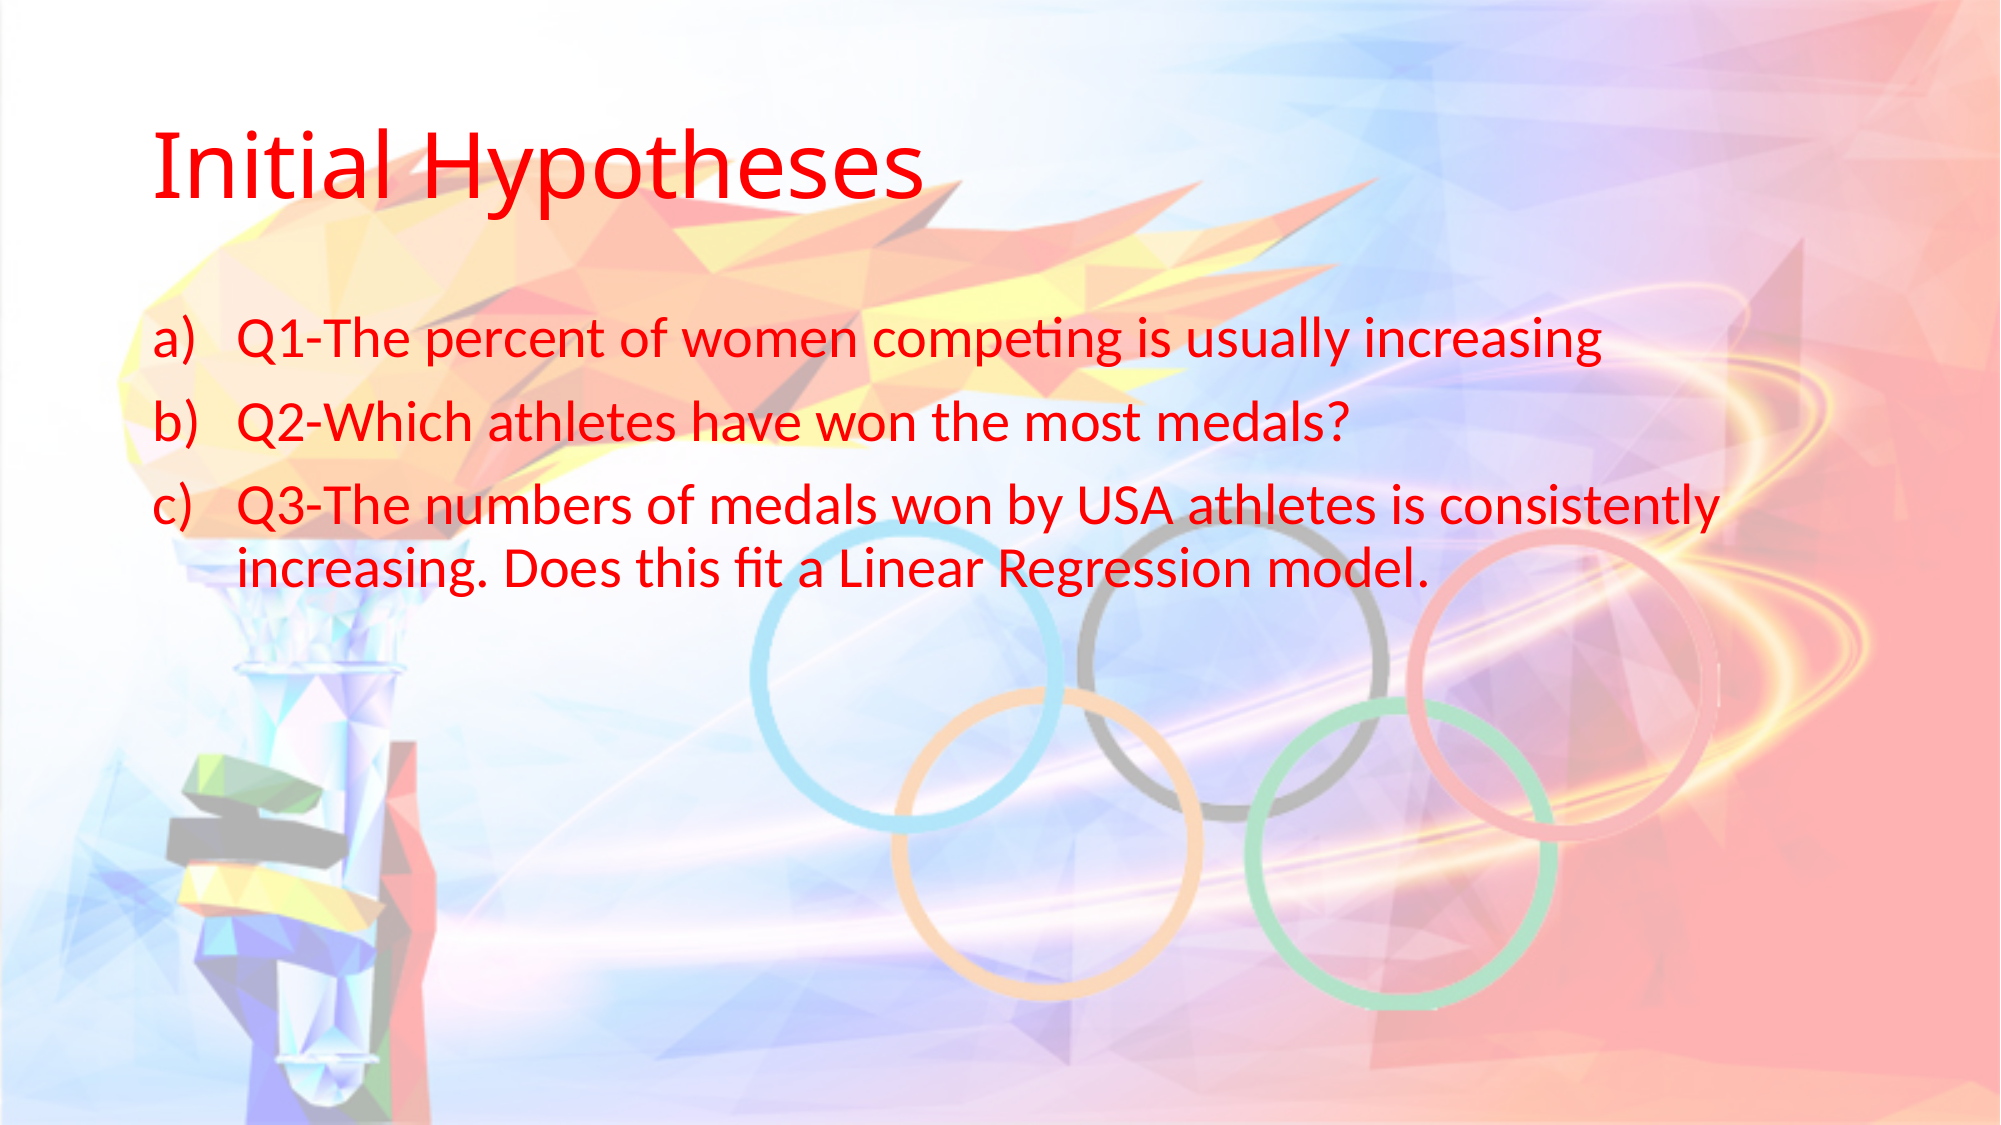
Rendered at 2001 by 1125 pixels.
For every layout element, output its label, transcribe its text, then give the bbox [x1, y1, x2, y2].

title Initial Hypotheses [137, 59, 1863, 278]
list Q1-The percent of women competing is usually increasing Q2-Which athletes have won the most medals? Q3-The numbers of medals won by USA athletes is consistently increasing. Does this fit a Linear Regression model. [137, 299, 1863, 1014]
